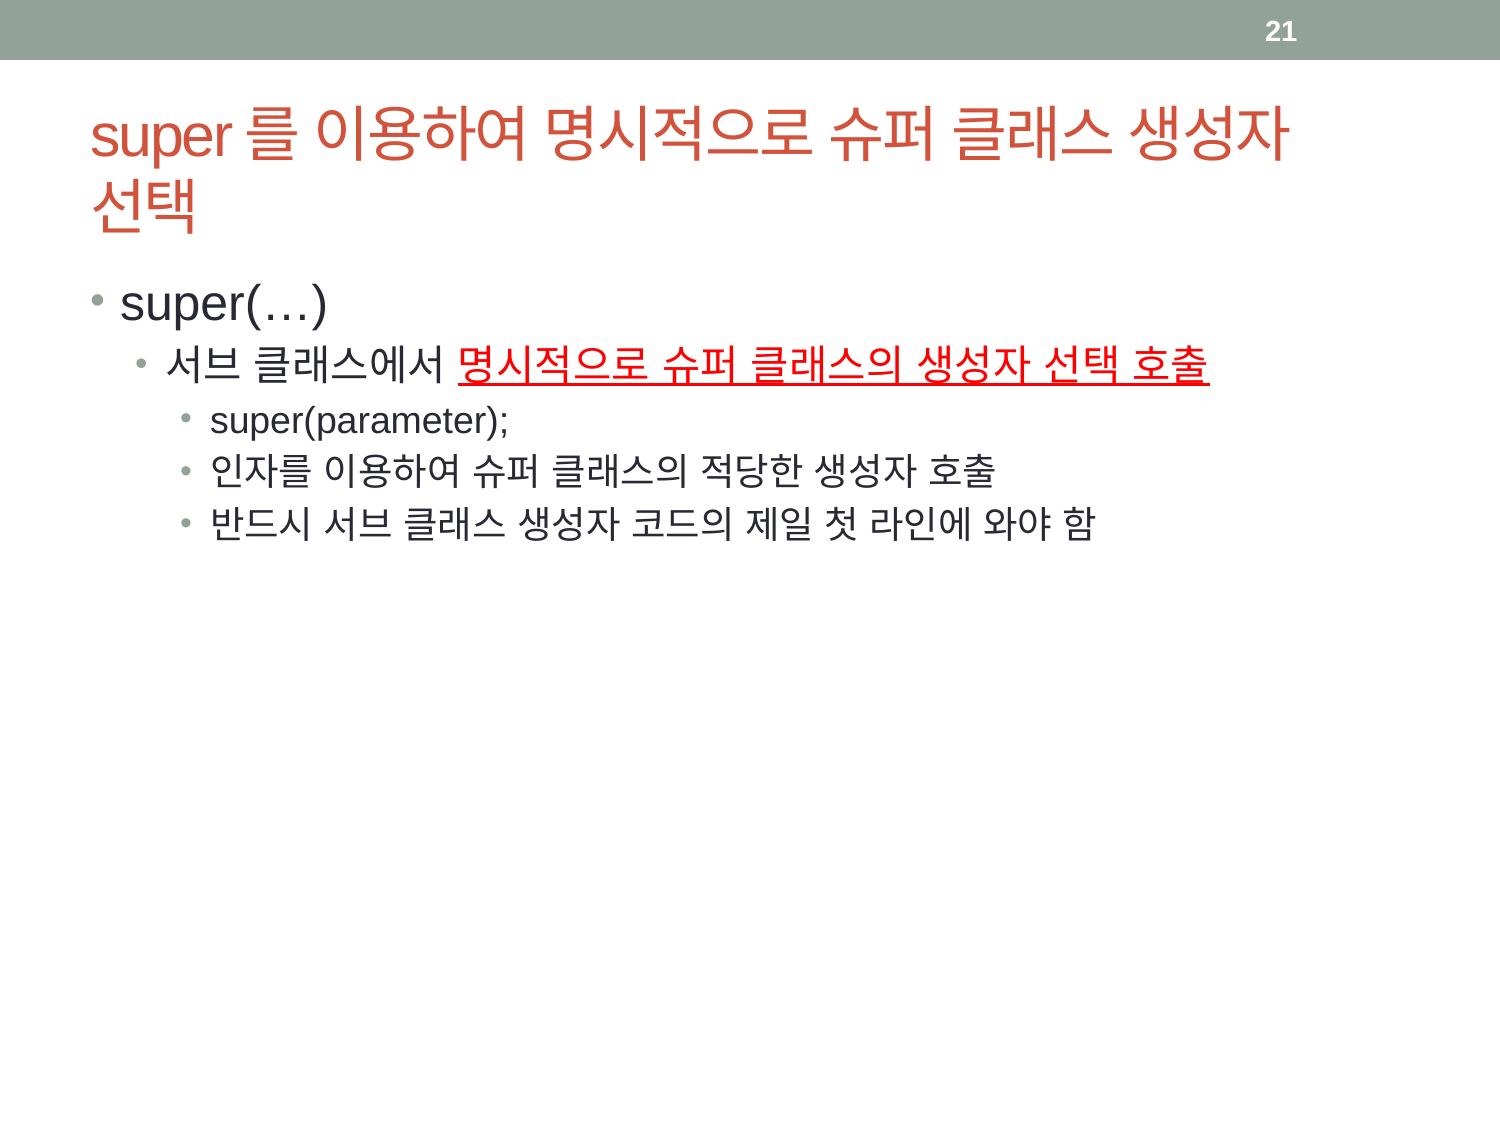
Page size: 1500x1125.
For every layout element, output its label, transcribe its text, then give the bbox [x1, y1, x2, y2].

slide_number 21 [1250, 3, 1425, 57]
title super를 이용하여 명시적으로 슈퍼 클래스 생성자 선택 [75, 87, 1425, 250]
list super(…) 서브 클래스에서 명시적으로 슈퍼 클래스의 생성자 선택 호출 super(parameter); 인자를 이용하여 슈퍼 클래스의 적당한 생성자 호출 반드시 서브 클래스 생성자 코드의 제일 첫 라인에 와야 함 [75, 262, 1425, 1063]
